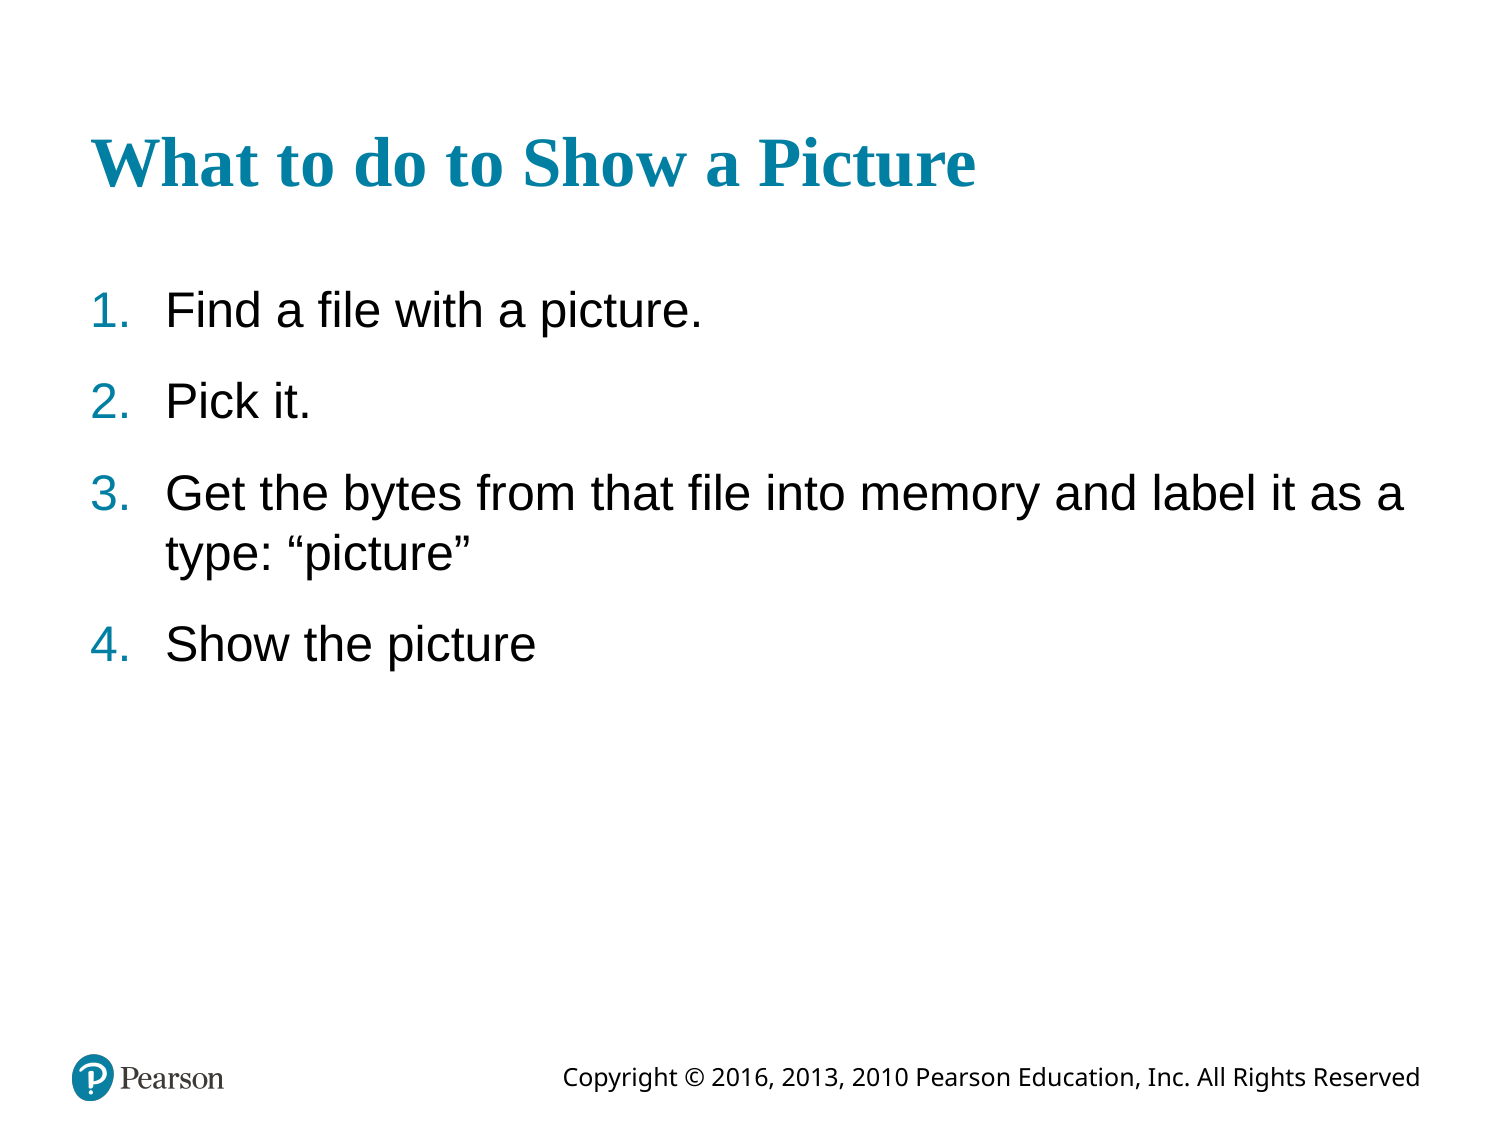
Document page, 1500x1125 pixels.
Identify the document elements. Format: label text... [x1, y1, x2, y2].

picture [72, 1054, 88, 1070]
picture [98, 1054, 224, 1101]
list Find a file with a picture. Pick it. Get the bytes from that file into memory and label it as a type: “picture” Show the picture [75, 262, 1425, 931]
picture [72, 1087, 83, 1101]
picture [80, 1063, 106, 1088]
title What to do to Show a Picture [75, 0, 1425, 216]
